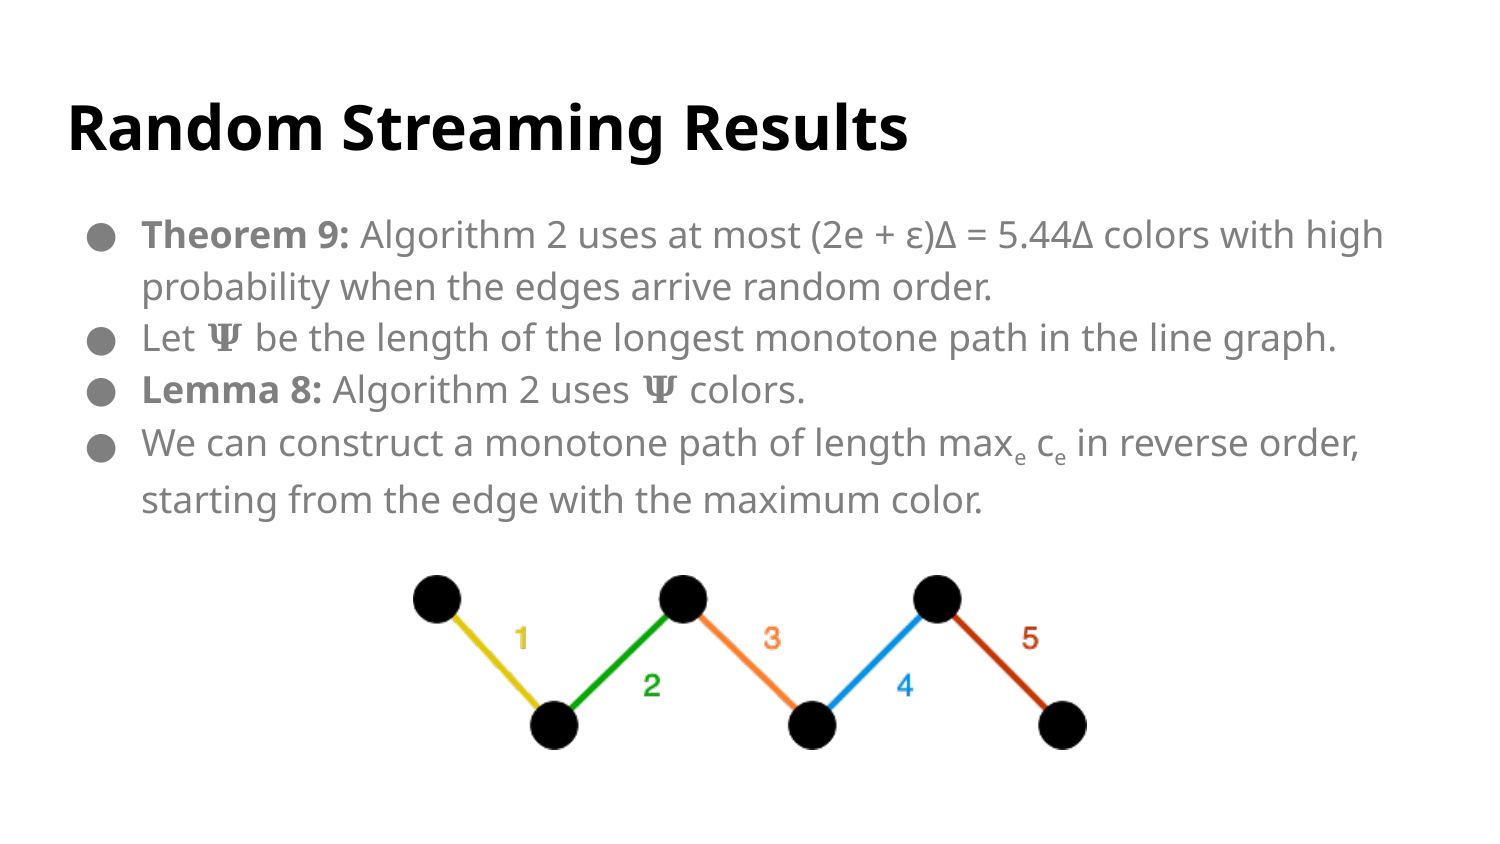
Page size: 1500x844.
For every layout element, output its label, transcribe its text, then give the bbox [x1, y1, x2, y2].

title Random Streaming Results [51, 72, 1449, 176]
list Theorem 9: Algorithm 2 uses at most (2e + ε)Δ = 5.44Δ colors with high probability when the edges arrive random order. Let 𝚿 be the length of the longest monotone path in the line graph. Lemma 8: Algorithm 2 uses 𝚿 colors. We can construct a monotone path of length maxe ce in reverse order, starting from the edge with the maximum color. [51, 189, 1449, 750]
picture [412, 575, 1087, 750]
